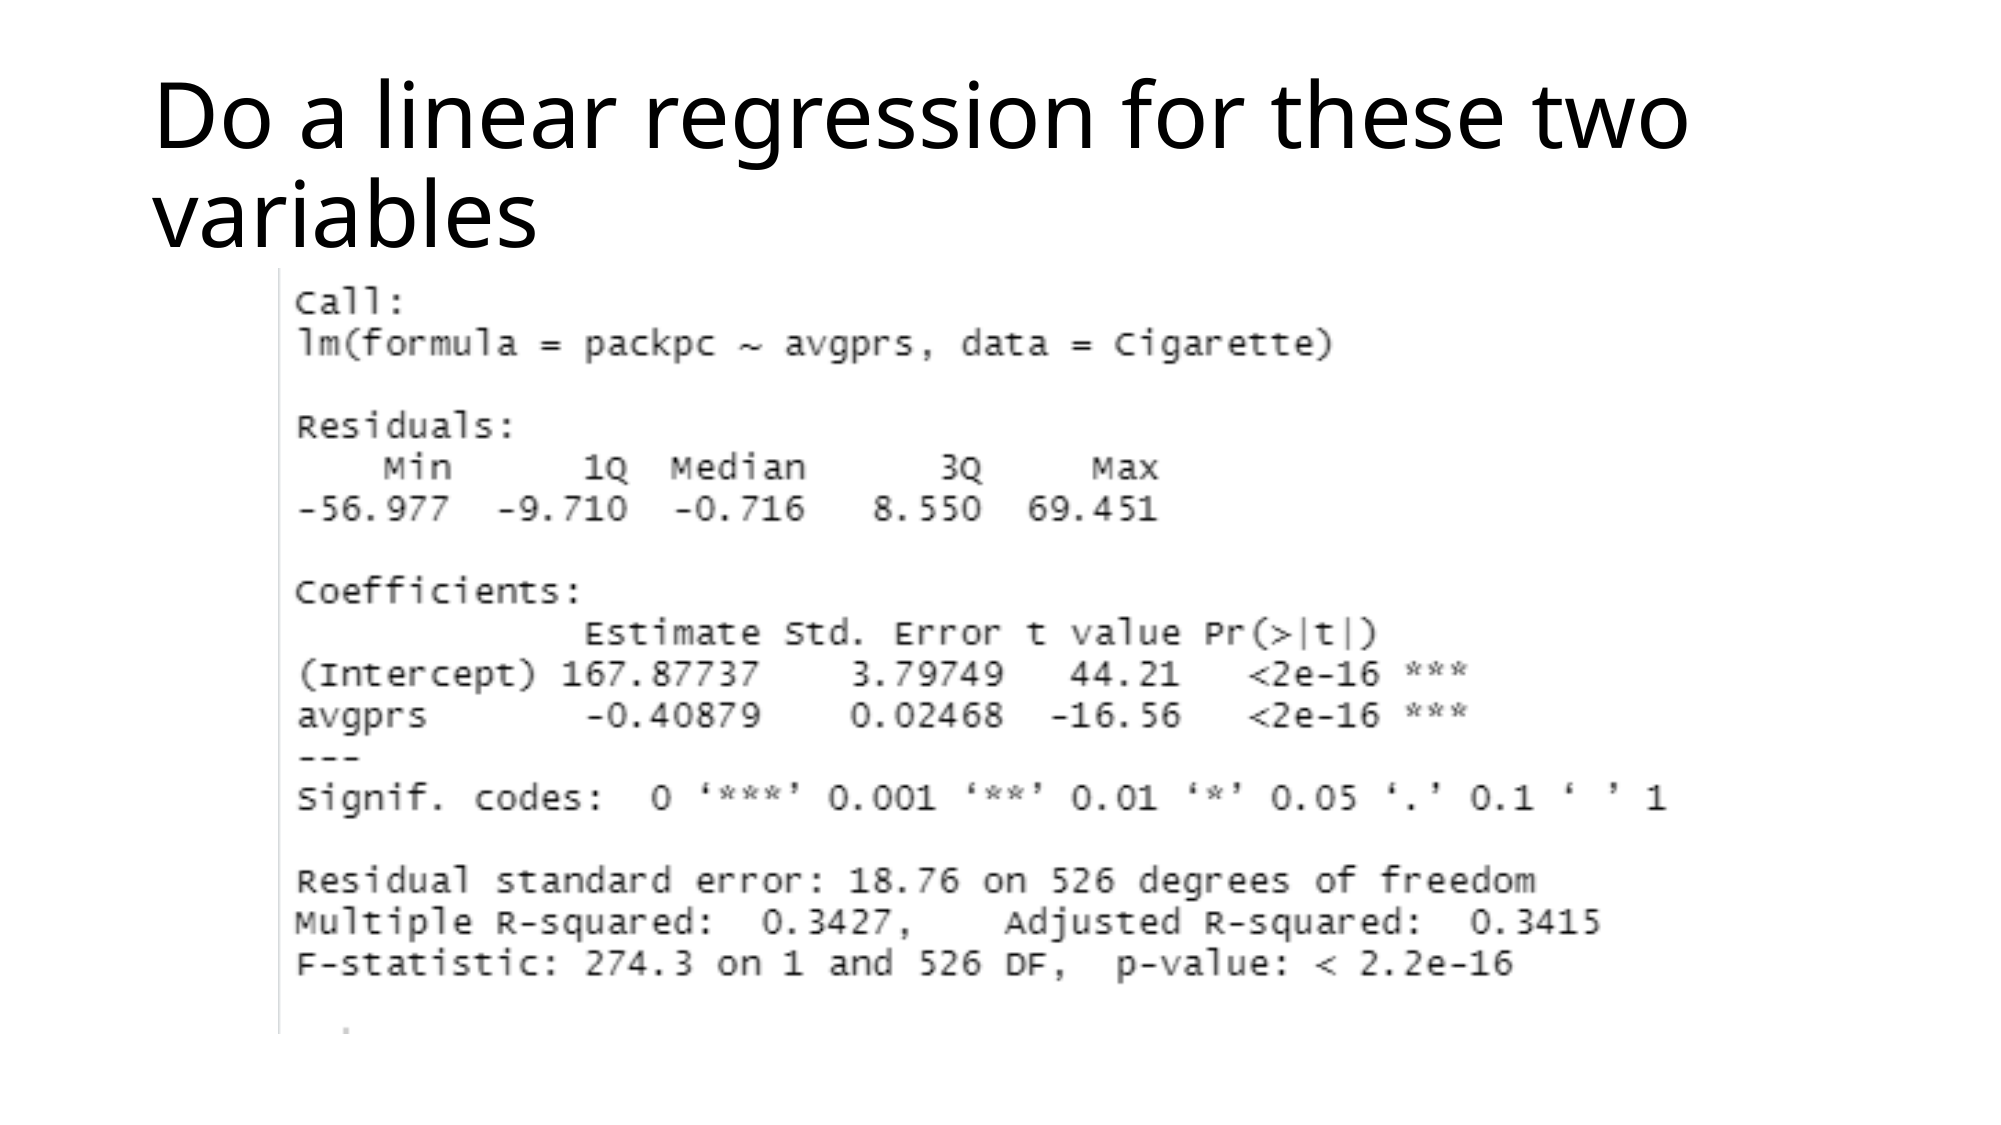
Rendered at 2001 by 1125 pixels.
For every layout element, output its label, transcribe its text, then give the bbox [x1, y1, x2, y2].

title Do a linear regression for these two variables [137, 59, 1863, 278]
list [278, 268, 1703, 1034]
